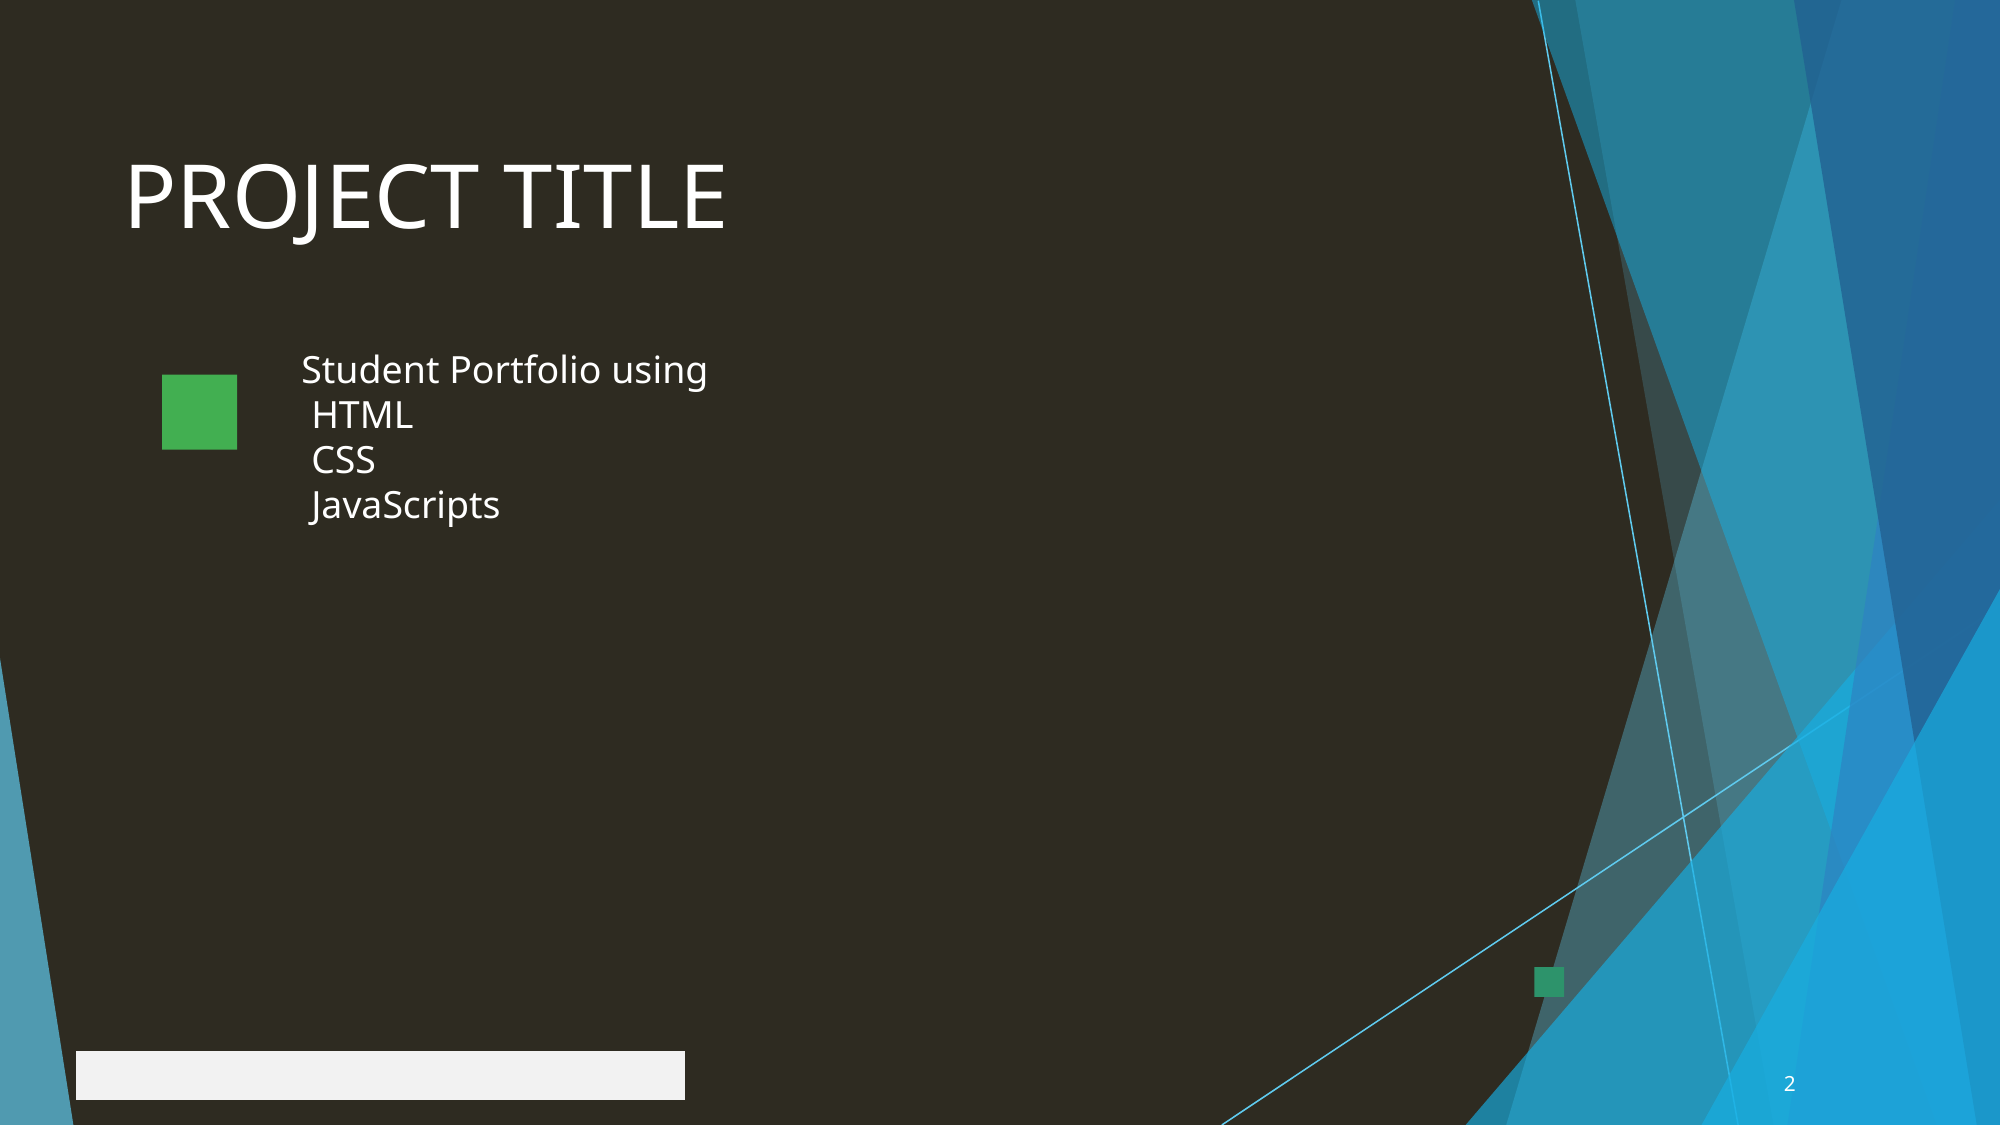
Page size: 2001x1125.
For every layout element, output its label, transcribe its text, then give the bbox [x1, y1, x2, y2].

text_box [162, 374, 238, 450]
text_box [76, 1051, 685, 1101]
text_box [1220, 0, 2000, 1125]
text_box [0, 658, 74, 1125]
text_box Student Portfolio using HTML CSS JavaScripts [286, 339, 1213, 534]
title PROJECT TITLE [121, 96, 763, 288]
